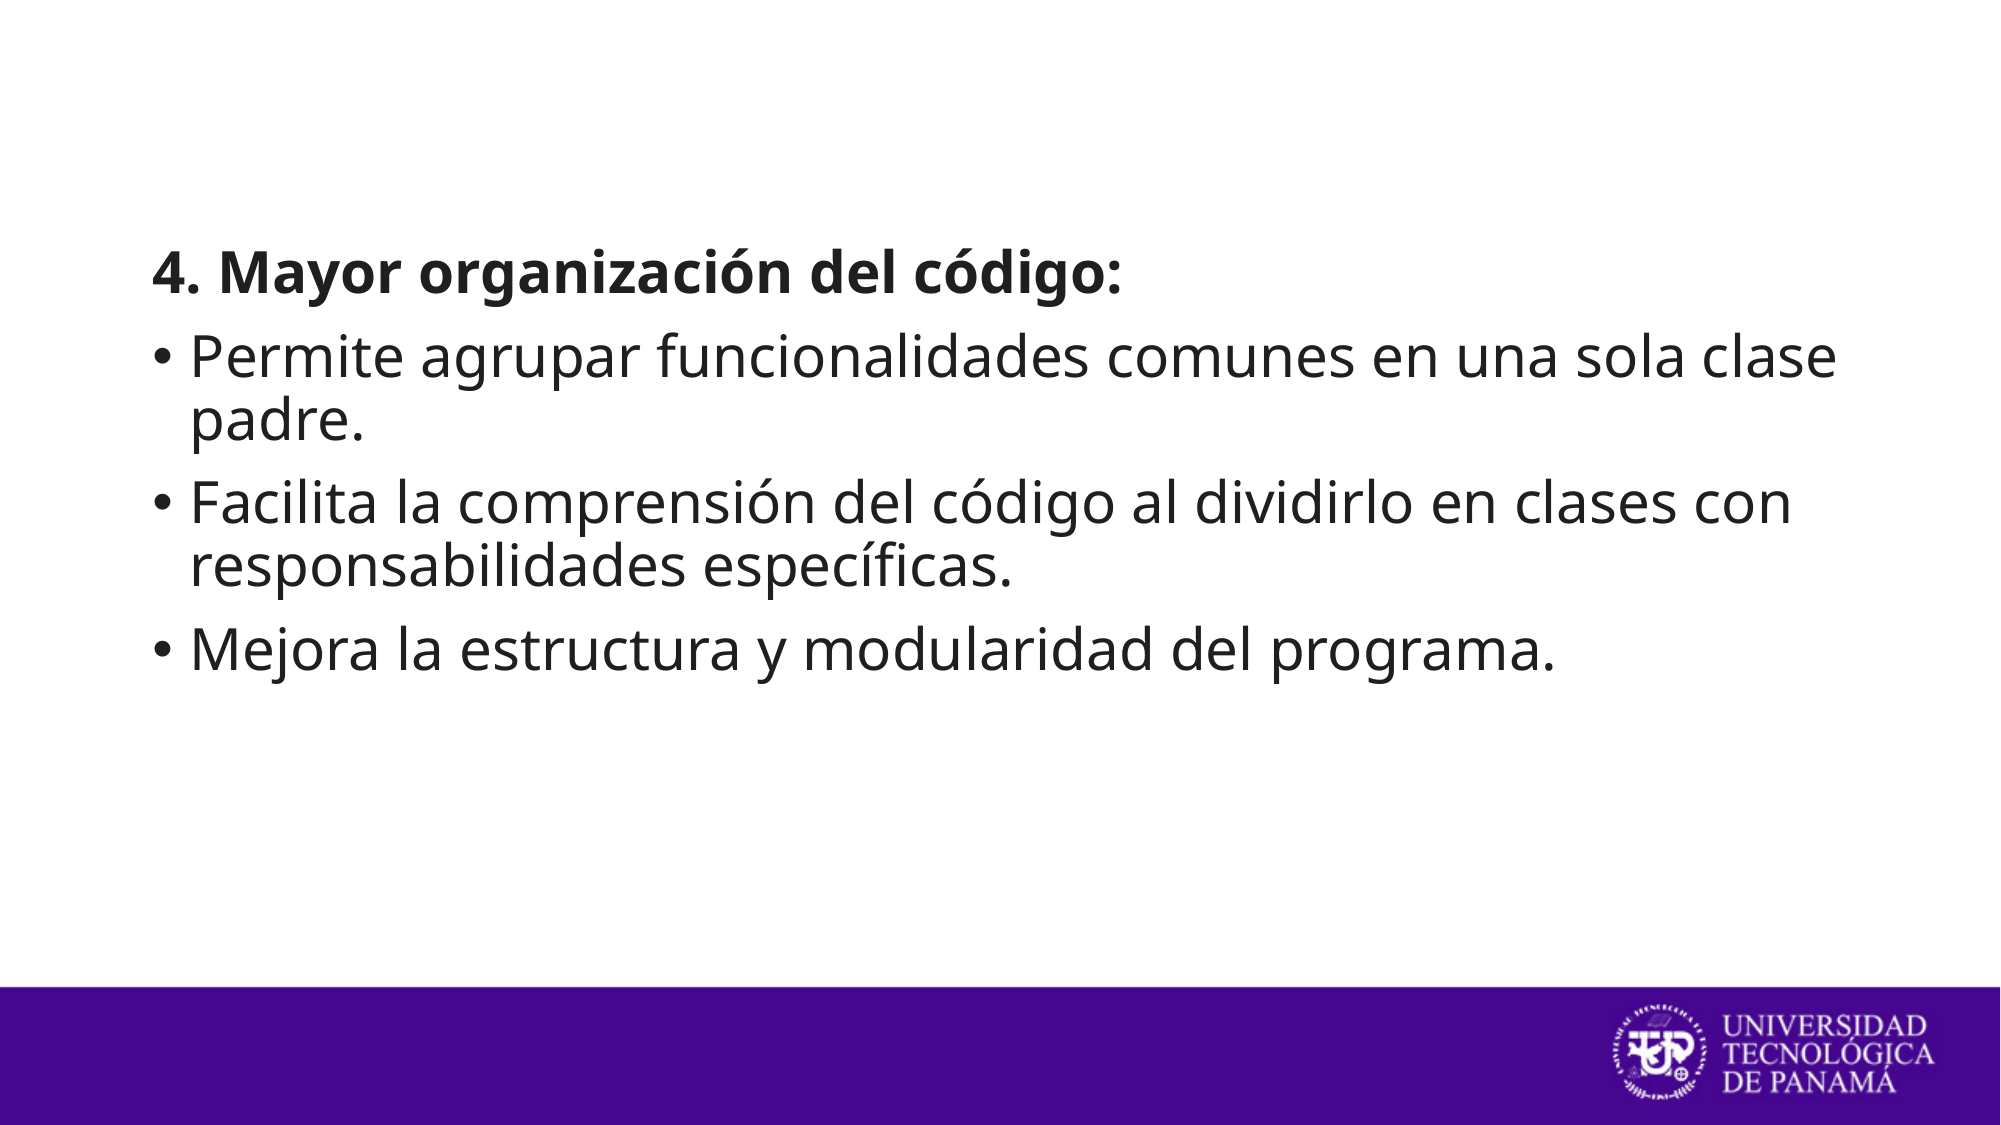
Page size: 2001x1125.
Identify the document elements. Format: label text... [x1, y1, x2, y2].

picture [0, 0, 2001, 1125]
list 4. Mayor organización del código: Permite agrupar funcionalidades comunes en una sola clase padre. Facilita la comprensión del código al dividirlo en clases con responsabilidades específicas. Mejora la estructura y modularidad del programa. [137, 235, 1863, 691]
